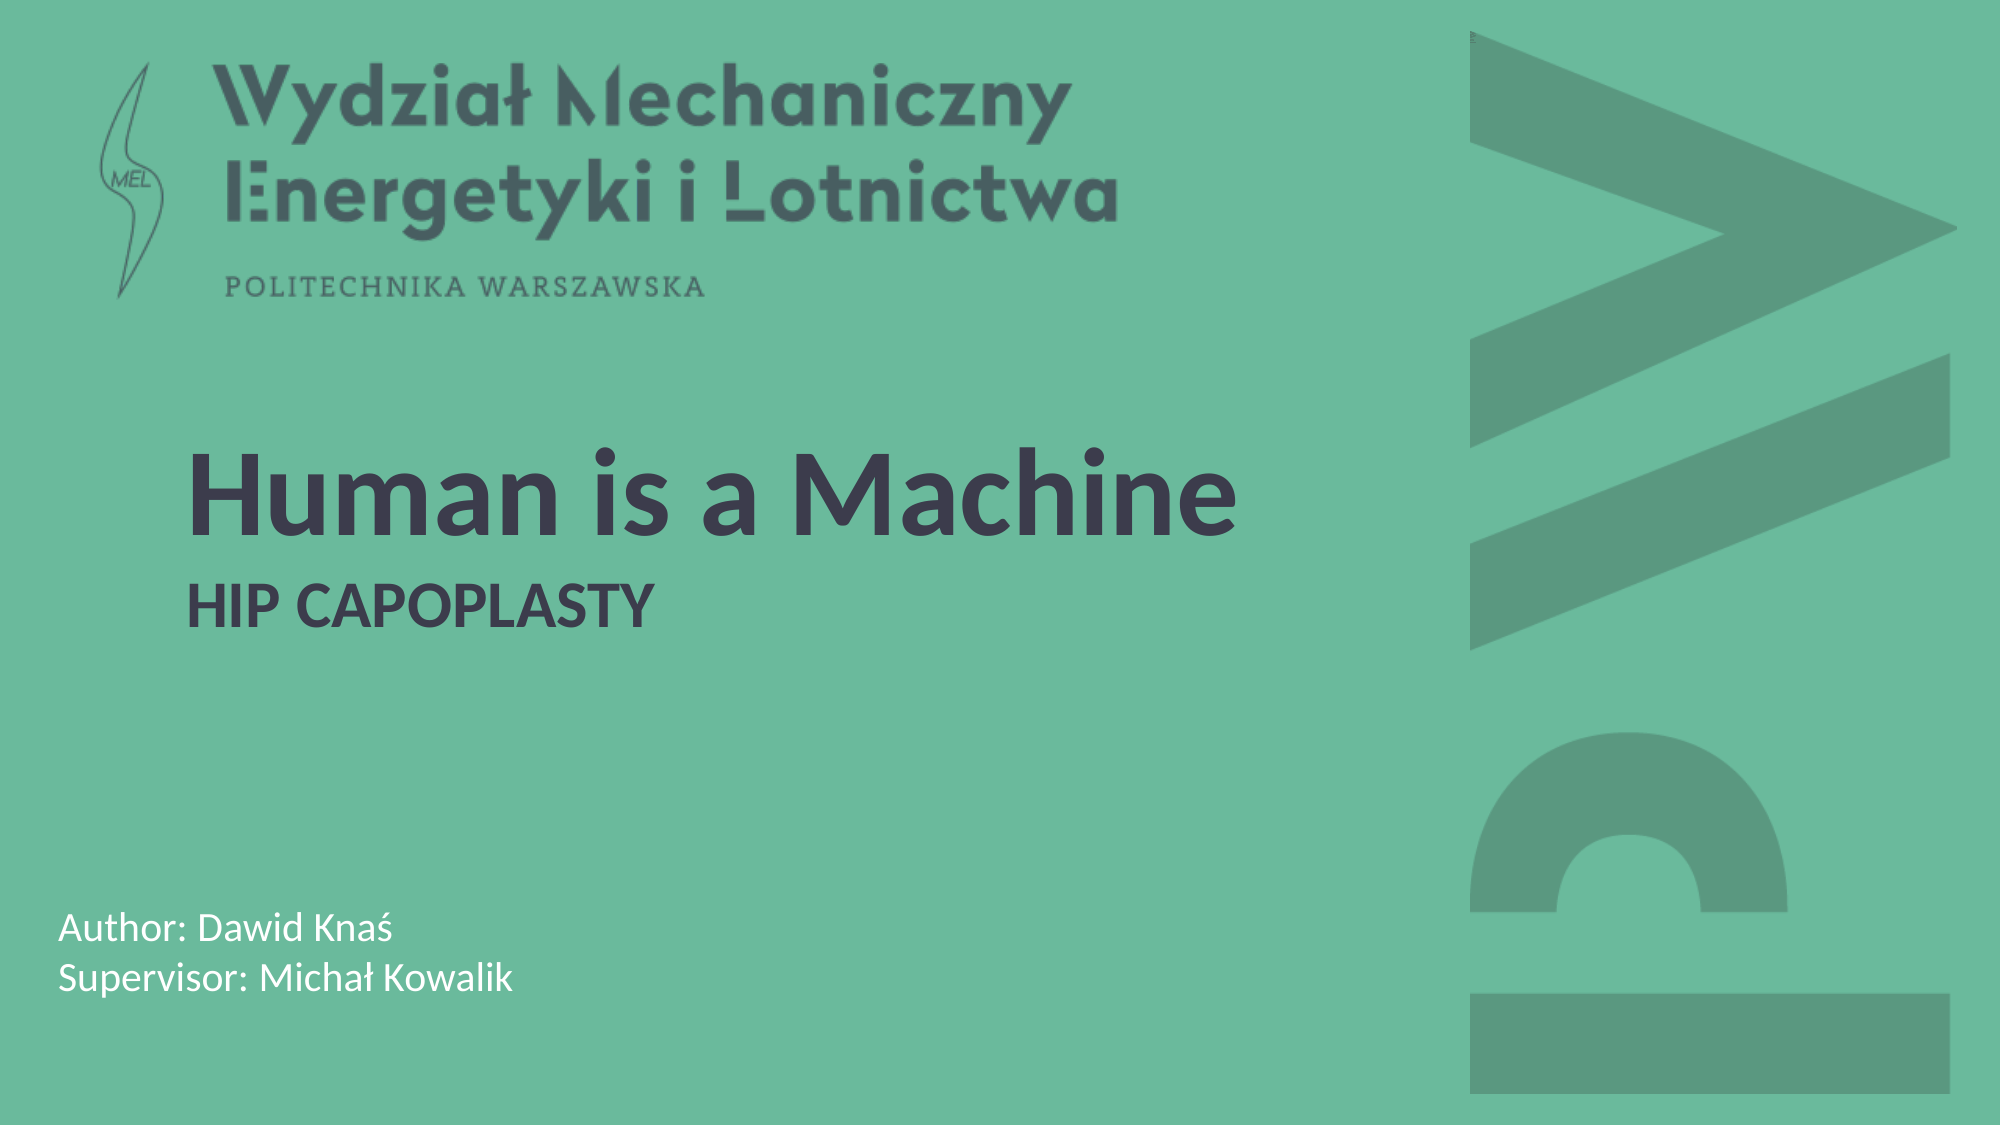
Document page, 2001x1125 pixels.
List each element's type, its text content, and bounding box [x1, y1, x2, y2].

picture [1470, 31, 1957, 1094]
text_box Human is a Machine HIP CAPOPLASTY [171, 403, 1470, 649]
picture [0, 0, 1238, 423]
text_box Author: Dawid Knaś Supervisor: Michał Kowalik [43, 892, 979, 1008]
